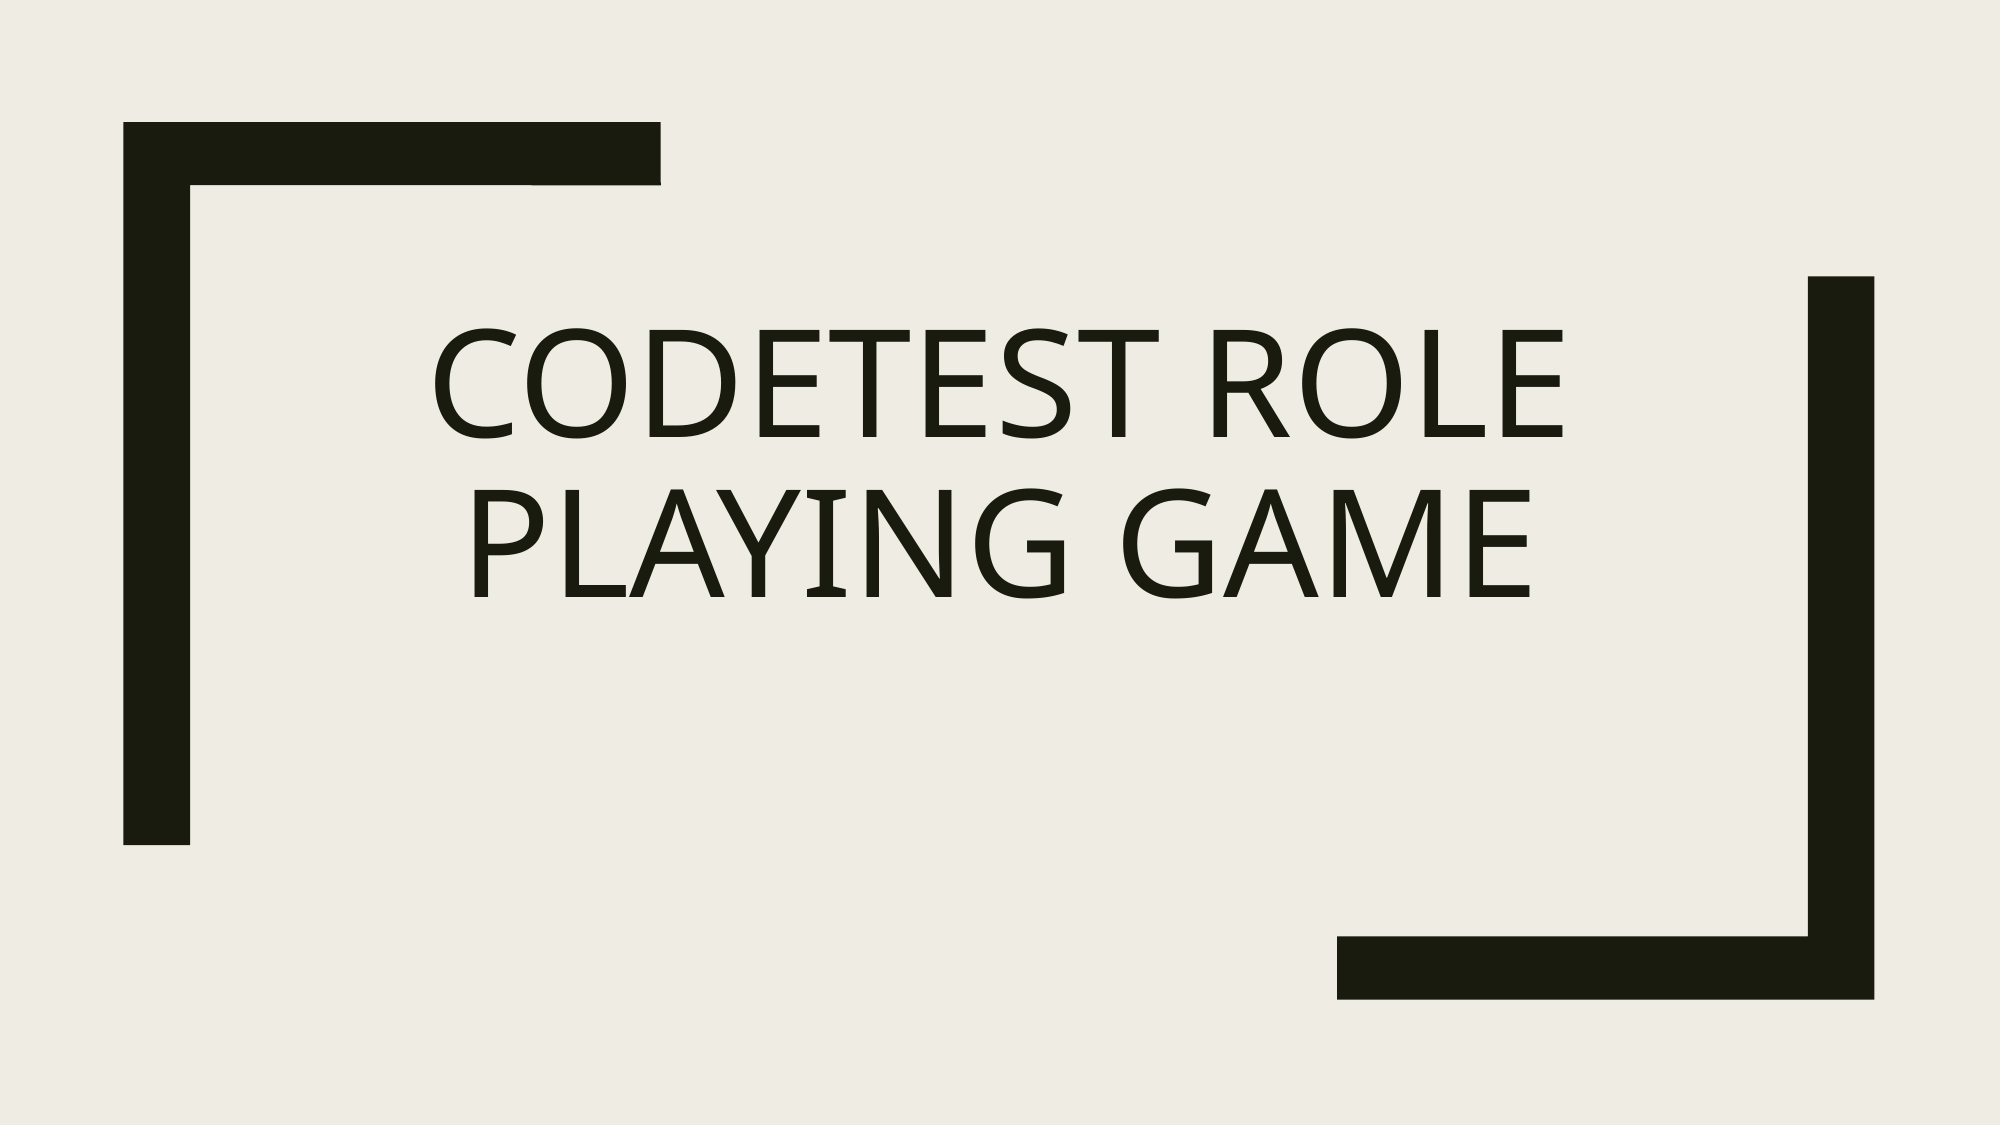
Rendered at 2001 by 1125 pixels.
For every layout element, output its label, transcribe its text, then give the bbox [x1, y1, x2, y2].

title CodeTest Role Playing Game [314, 293, 1686, 638]
